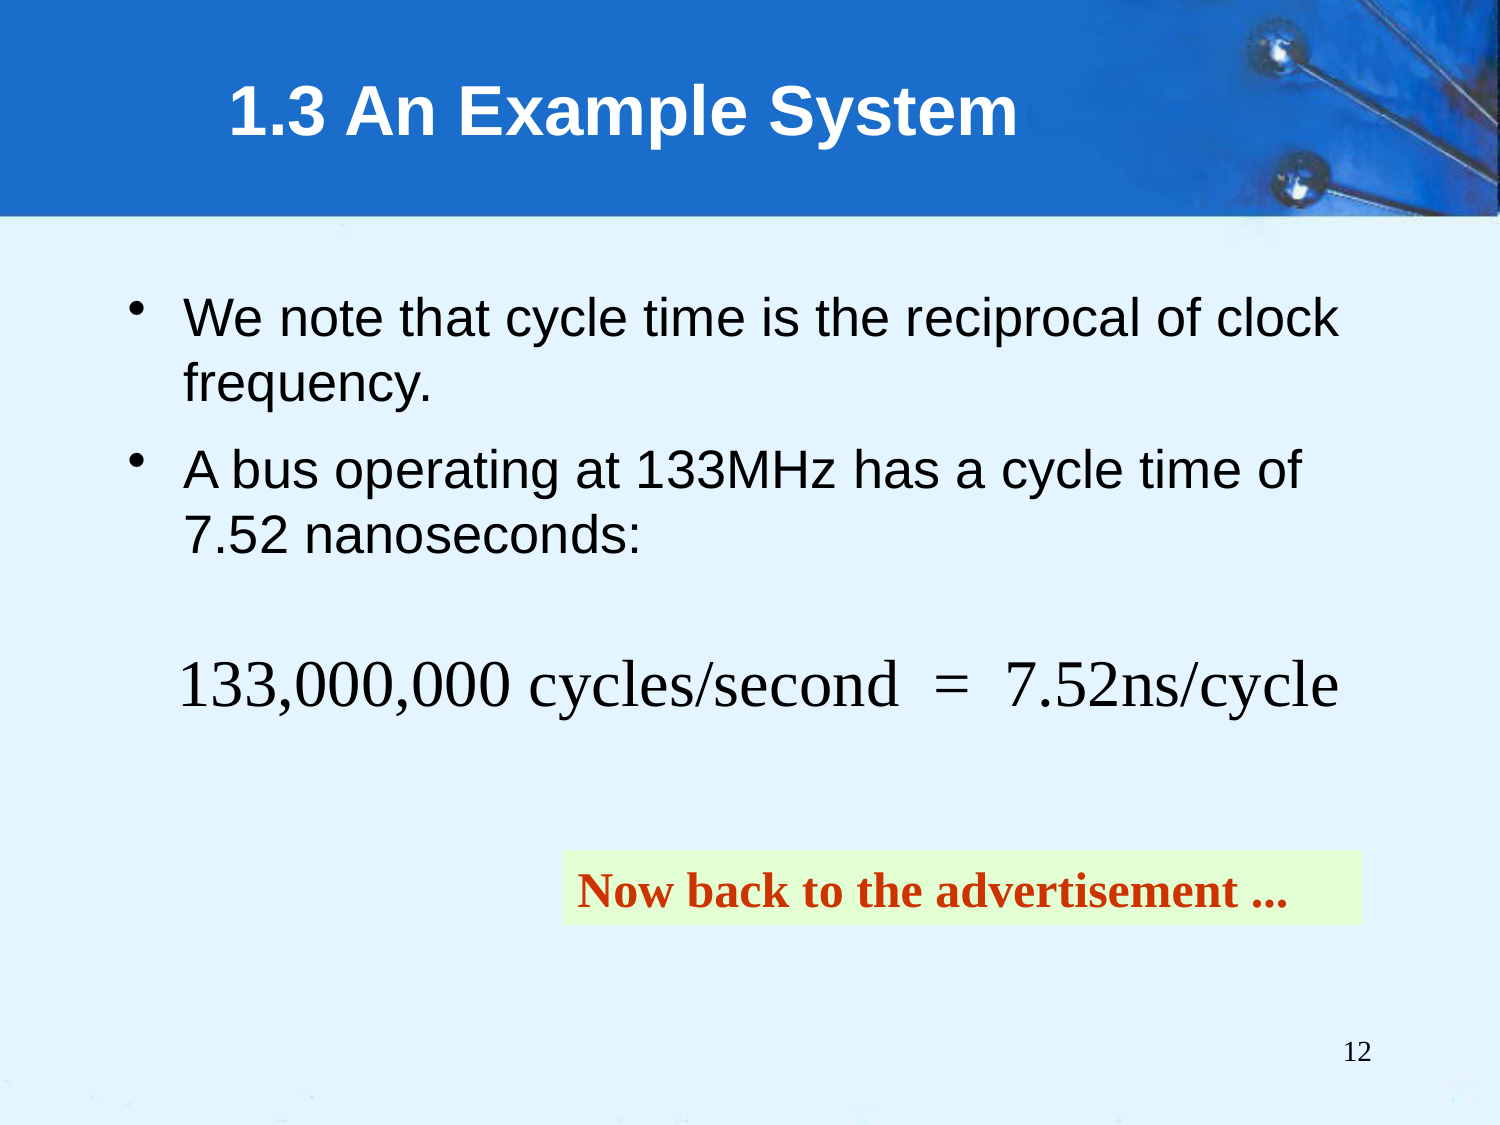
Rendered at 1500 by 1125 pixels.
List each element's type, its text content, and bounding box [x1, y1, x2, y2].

text_box Now back to the advertisement ... [562, 850, 1363, 925]
text_box 133,000,000 cycles/second = 7.52ns/cycle [162, 632, 1363, 728]
picture [0, 0, 1500, 1125]
title 1.3 An Example System [111, 62, 1138, 153]
list We note that cycle time is the reciprocal of clock frequency. A bus operating at 133MHz has a cycle time of 7.52 nanoseconds: [112, 274, 1388, 1001]
slide_number 12 [1074, 1024, 1388, 1101]
